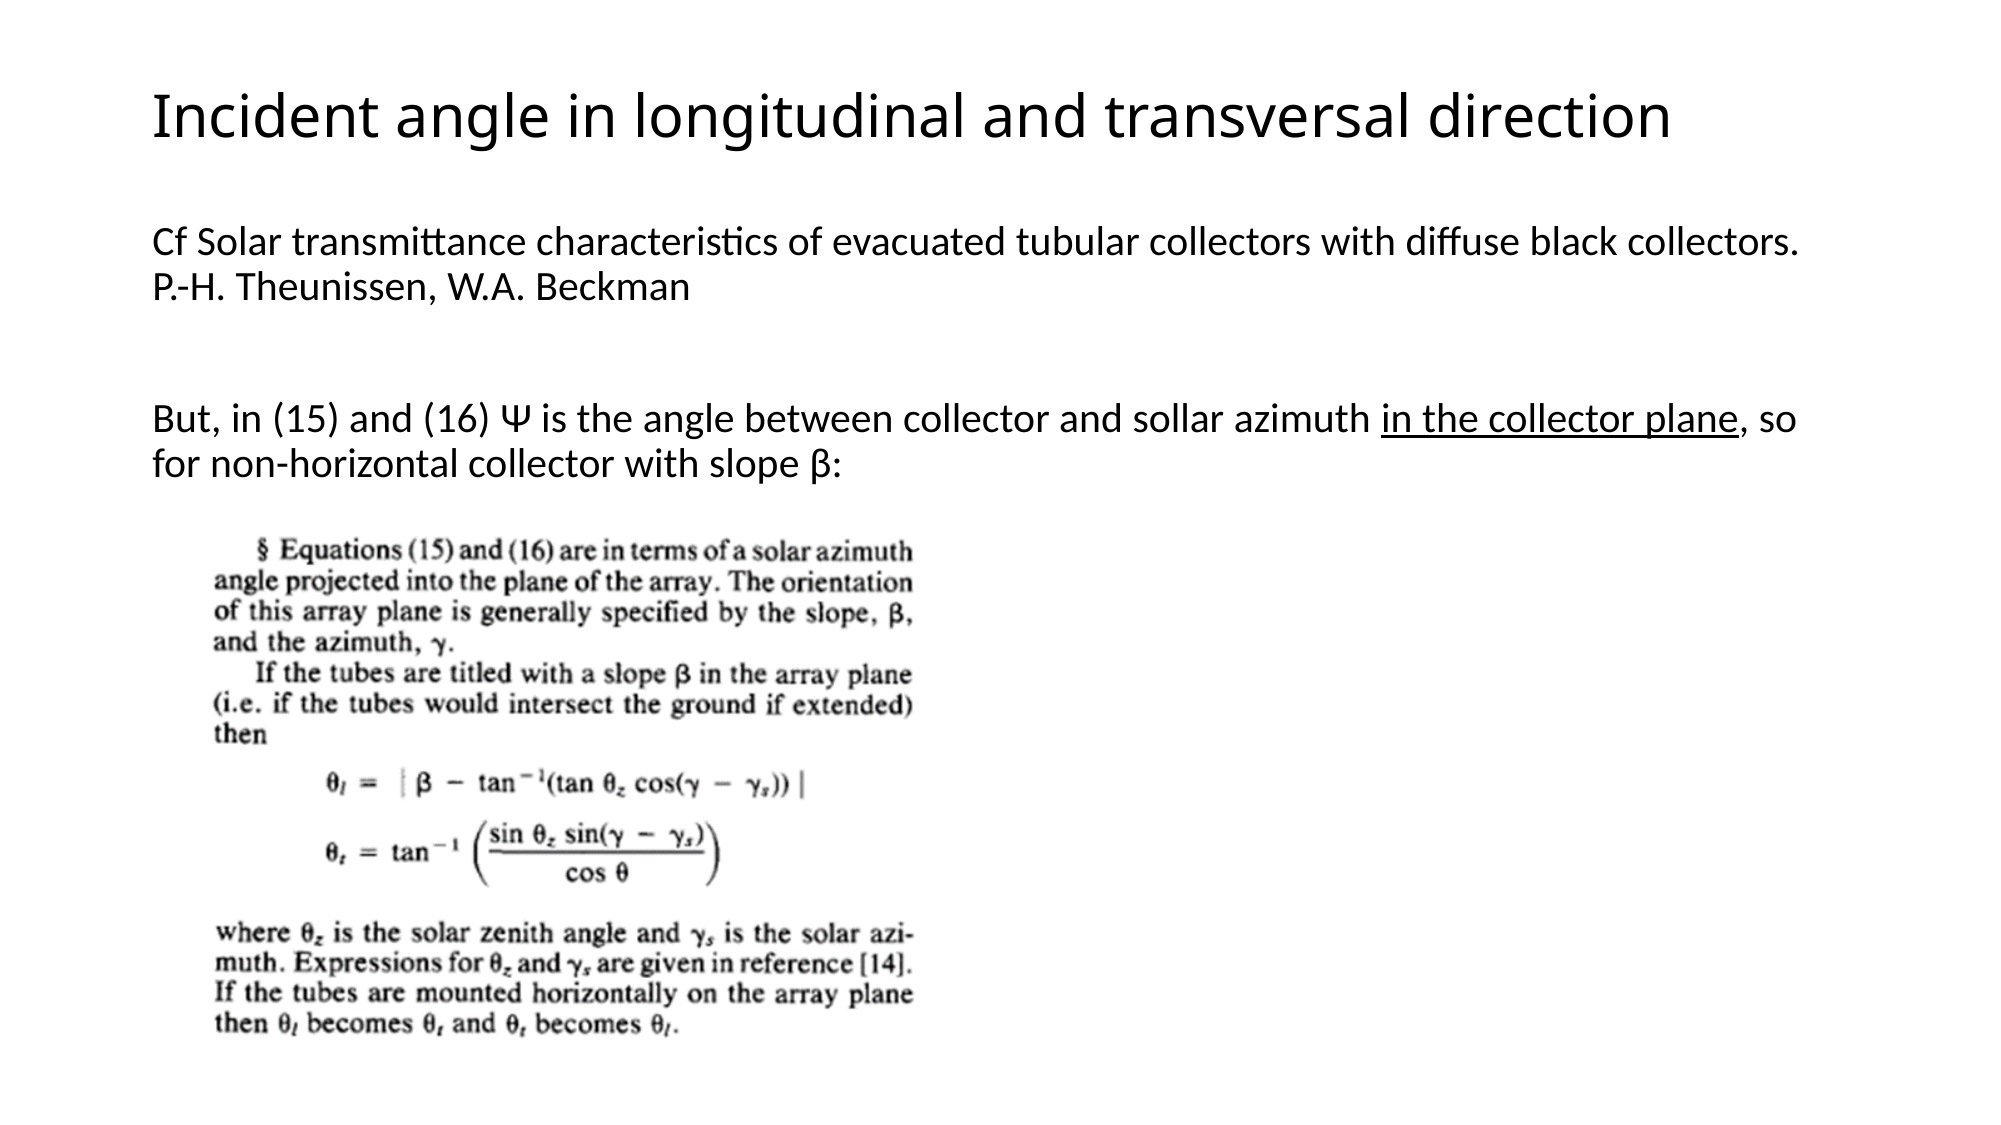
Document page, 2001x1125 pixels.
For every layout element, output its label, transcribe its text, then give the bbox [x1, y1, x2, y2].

title Incident angle in longitudinal and transversal direction [137, 59, 1863, 177]
list Cf Solar transmittance characteristics of evacuated tubular collectors with diffuse black collectors. P.-H. Theunissen, W.A. Beckman But, in (15) and (16) Ψ is the angle between collector and sollar azimuth in the collector plane, so for non-horizontal collector with slope β: [137, 211, 1863, 1083]
picture [174, 504, 949, 1083]
